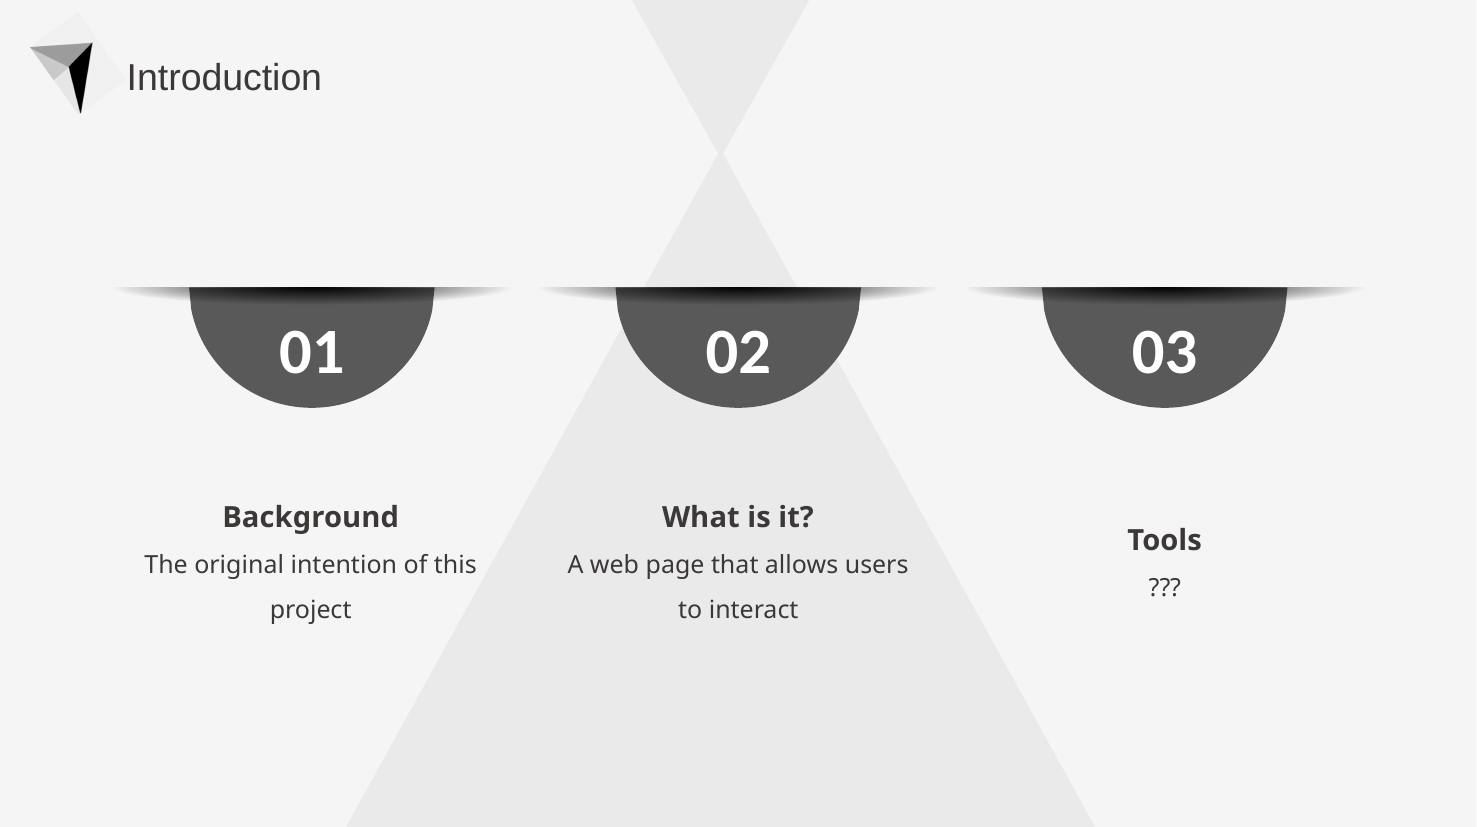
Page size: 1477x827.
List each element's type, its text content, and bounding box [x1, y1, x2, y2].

text_box Introduction [112, 47, 384, 104]
picture [108, 287, 516, 305]
picture [534, 287, 942, 305]
text_box What is it? A web page that allows users to interact [554, 448, 922, 657]
picture [960, 287, 1369, 305]
text_box 03 [1042, 314, 1287, 410]
text_box 02 [616, 314, 860, 410]
text_box Background The original intention of this project [127, 448, 495, 657]
text_box 01 [190, 314, 434, 410]
picture [30, 12, 108, 114]
text_box Tools ??? [981, 448, 1349, 657]
